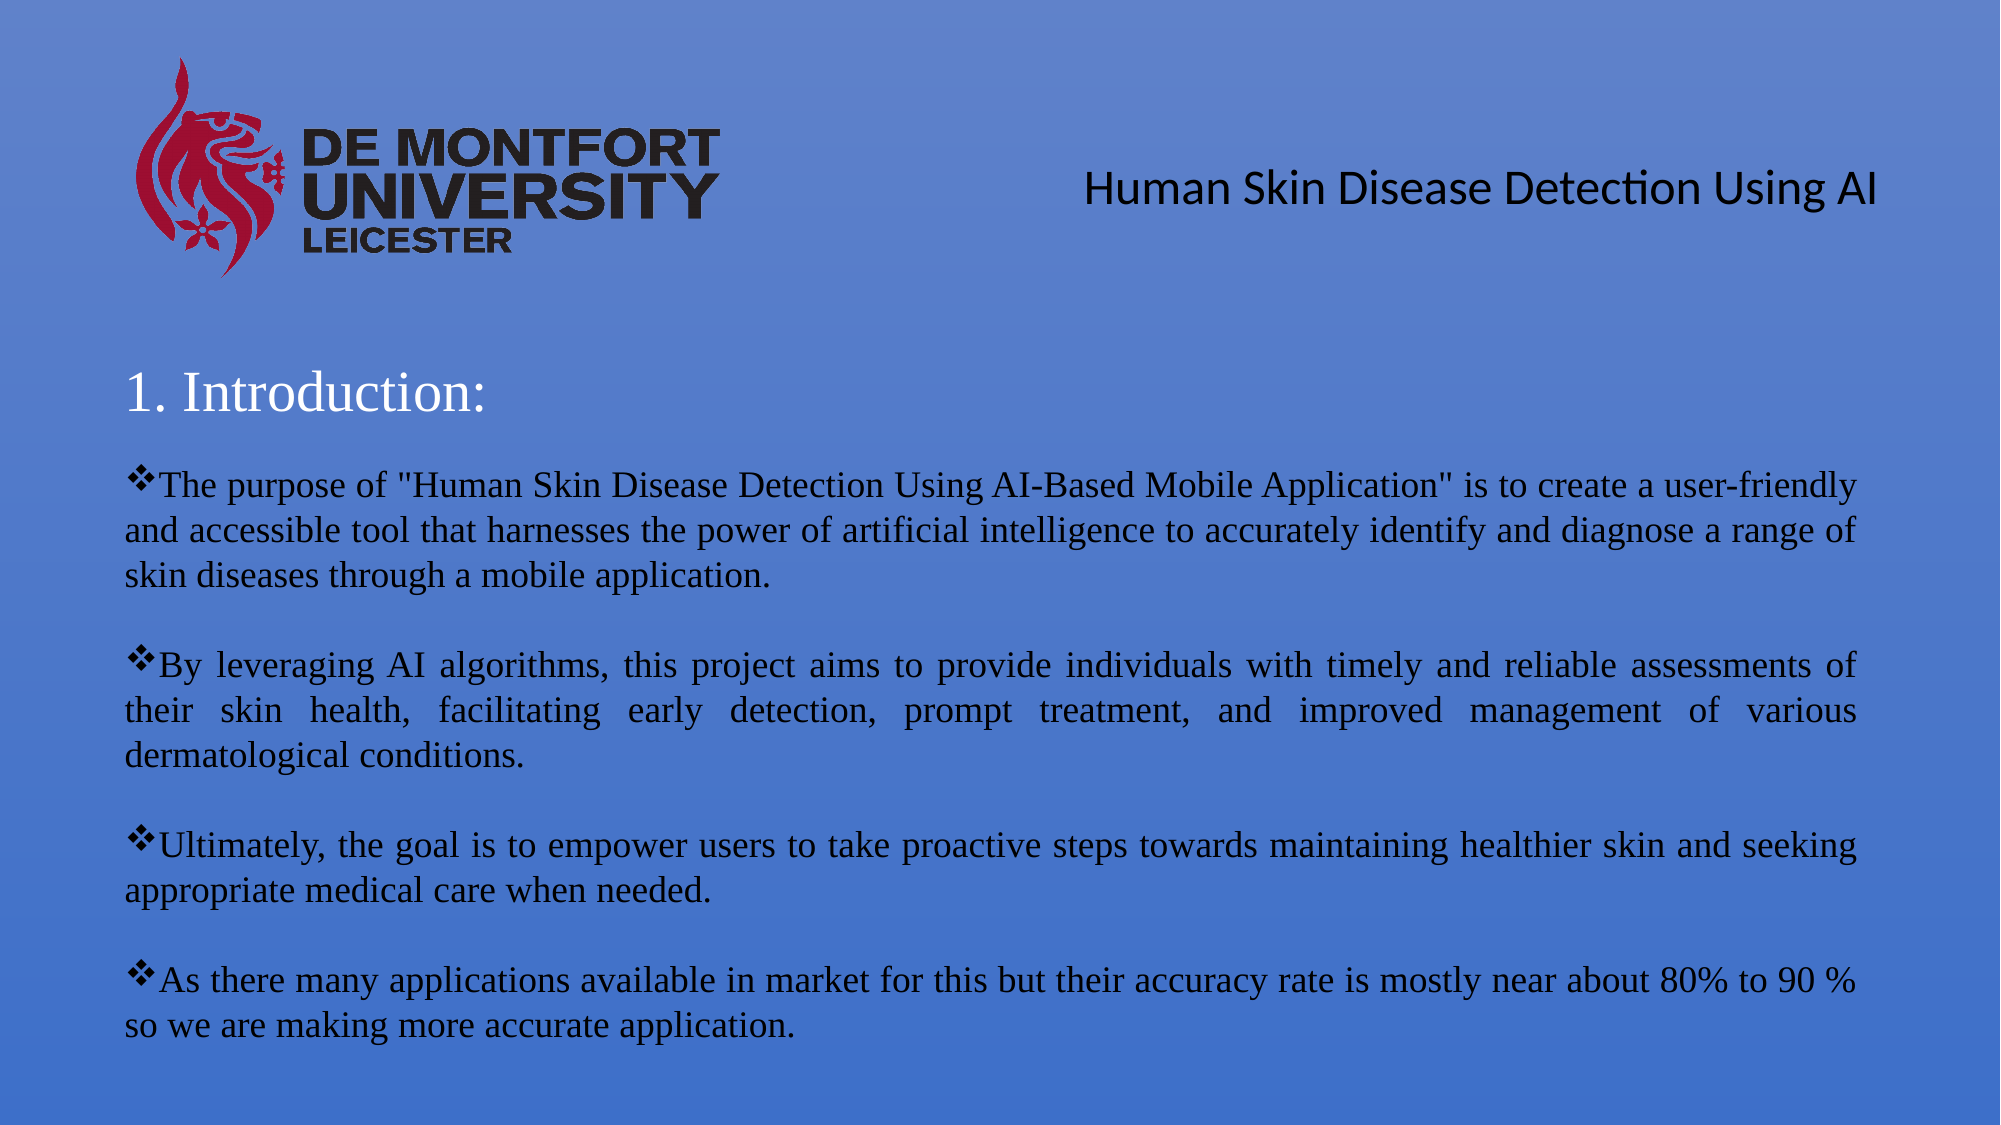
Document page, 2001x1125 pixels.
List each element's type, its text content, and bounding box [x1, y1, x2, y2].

text_box [0, 0, 2000, 1125]
text_box The purpose of "Human Skin Disease Detection Using AI-Based Mobile Application" is to create a user-friendly and accessible tool that harnesses the power of artificial intelligence to accurately identify and diagnose a range of skin diseases through a mobile application. By leveraging AI algorithms, this project aims to provide individuals with timely and reliable assessments of their skin health, facilitating early detection, prompt treatment, and improved management of various dermatological conditions. Ultimately, the goal is to empower users to take proactive steps towards maintaining healthier skin and seeking appropriate medical care when needed. As there many applications available in market for this but their accuracy rate is mostly near about 80% to 90 % so we are making more accurate application. [109, 452, 1875, 1053]
picture [136, 56, 720, 279]
text_box 1. Introduction: [109, 345, 1121, 431]
text_box Human Skin Disease Detection Using AI [1002, 146, 1959, 222]
